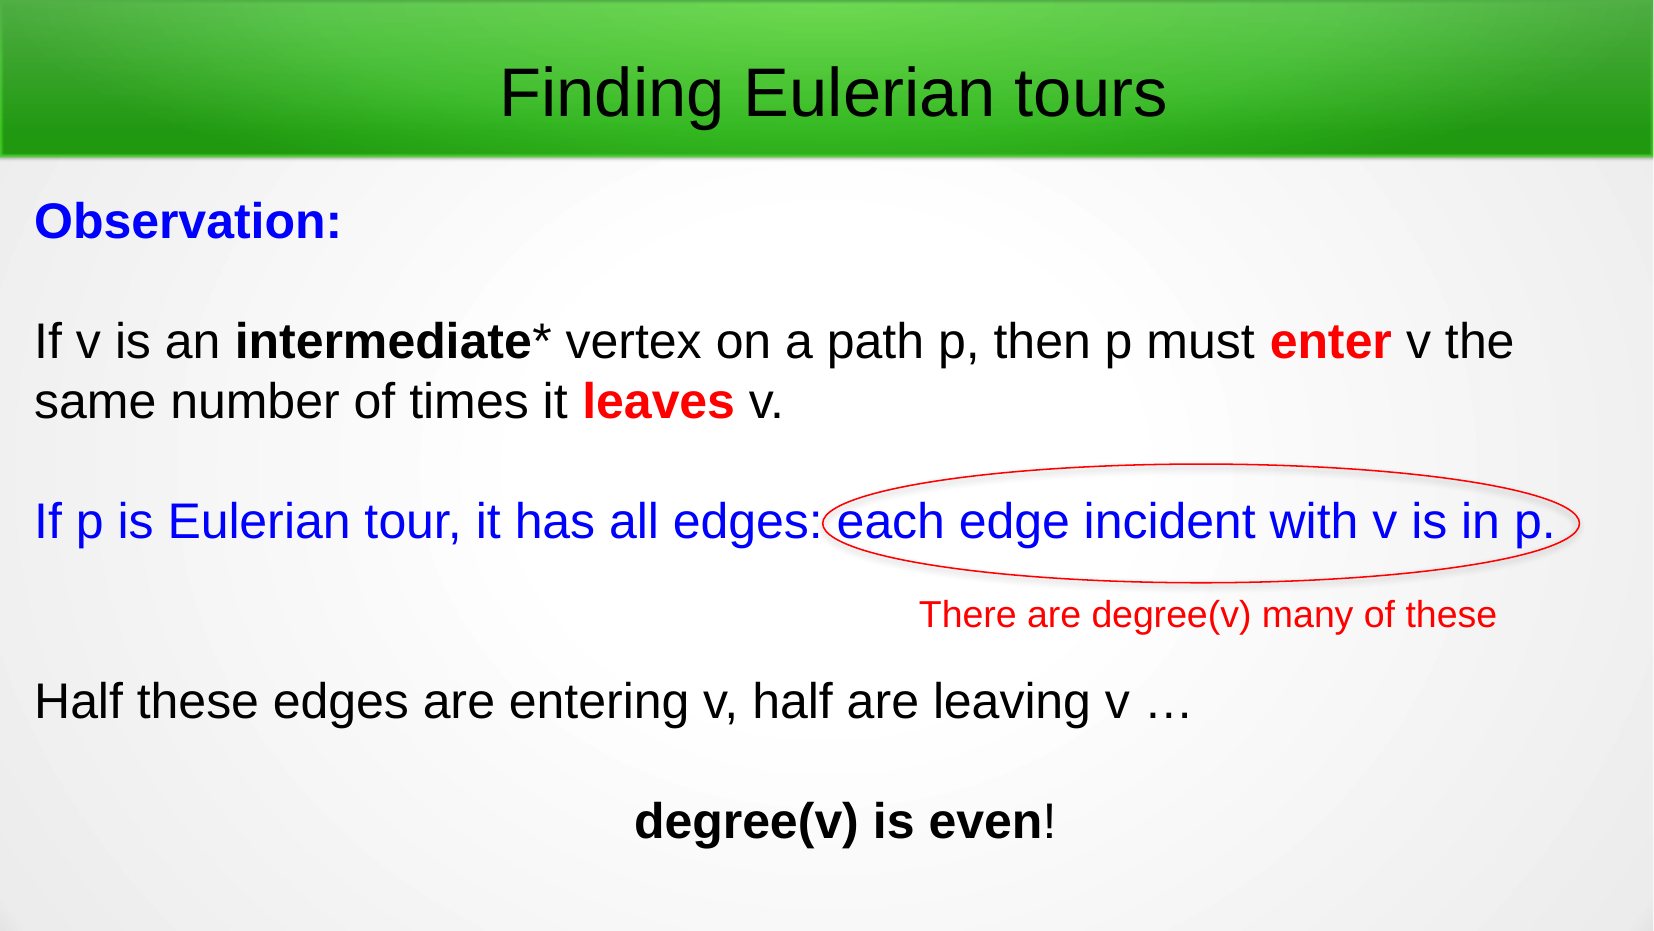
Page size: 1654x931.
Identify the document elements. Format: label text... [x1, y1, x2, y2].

text_box Observation: If v is an intermediate* vertex on a path p, then p must enter v the same number of times it leaves v. If p is Eulerian tour, it has all edges: each edge incident with v is in p. Half these edges are entering v, half are leaving v … degree(v) is even! [34, 188, 1619, 931]
text_box There are degree(v) many of these [904, 582, 1513, 643]
text_box [821, 463, 1581, 582]
text_box Finding Eulerian tours [48, 35, 1620, 142]
picture [0, 0, 1654, 931]
